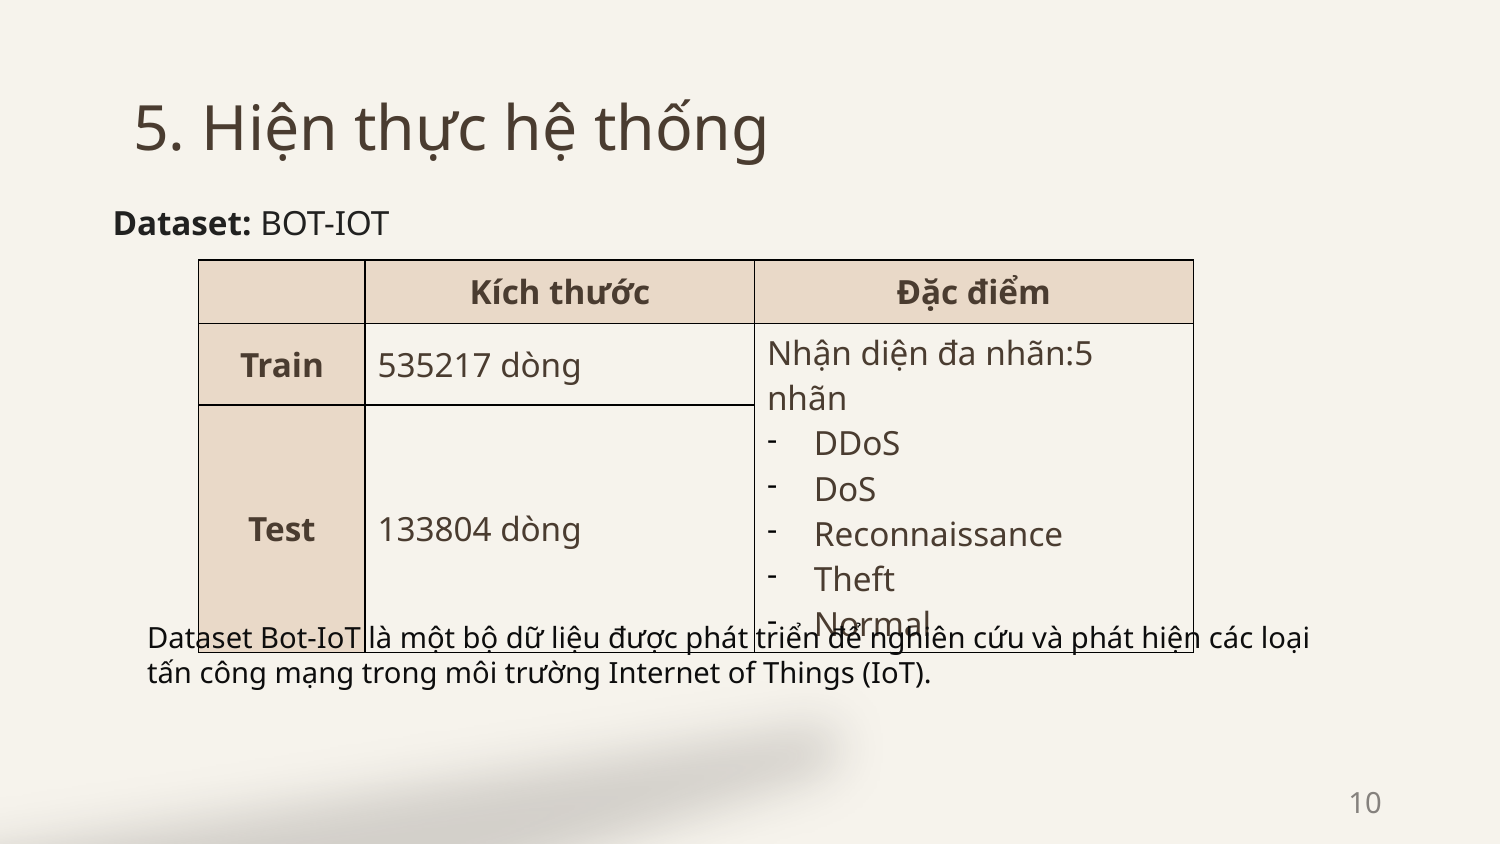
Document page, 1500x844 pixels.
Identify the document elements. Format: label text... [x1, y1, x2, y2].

table_header Kích thước [366, 261, 754, 323]
table_cell Nhận diện đa nhãn:5 nhãn DDoS DoS Reconnaissance Theft Normal [755, 324, 1193, 611]
table_cell 133804 dòng [366, 406, 754, 611]
table_header Đặc điểm [755, 261, 1193, 323]
title 5. Hiện thực hệ thống [118, 72, 1382, 166]
text_box Dataset Bot-IoT là một bộ dữ liệu được phát triển để nghiên cứu và phát hiện các loại tấn công mạng trong môi trường Internet of Things (IoT). [132, 611, 1356, 697]
subtitle Dataset: BOT-IOT [97, 166, 1421, 261]
table_cell Test [199, 406, 364, 611]
table_cell Train [199, 324, 364, 404]
table_header [199, 261, 364, 323]
table_cell 535217 dòng [366, 324, 754, 404]
slide_number 10 [1059, 782, 1397, 828]
